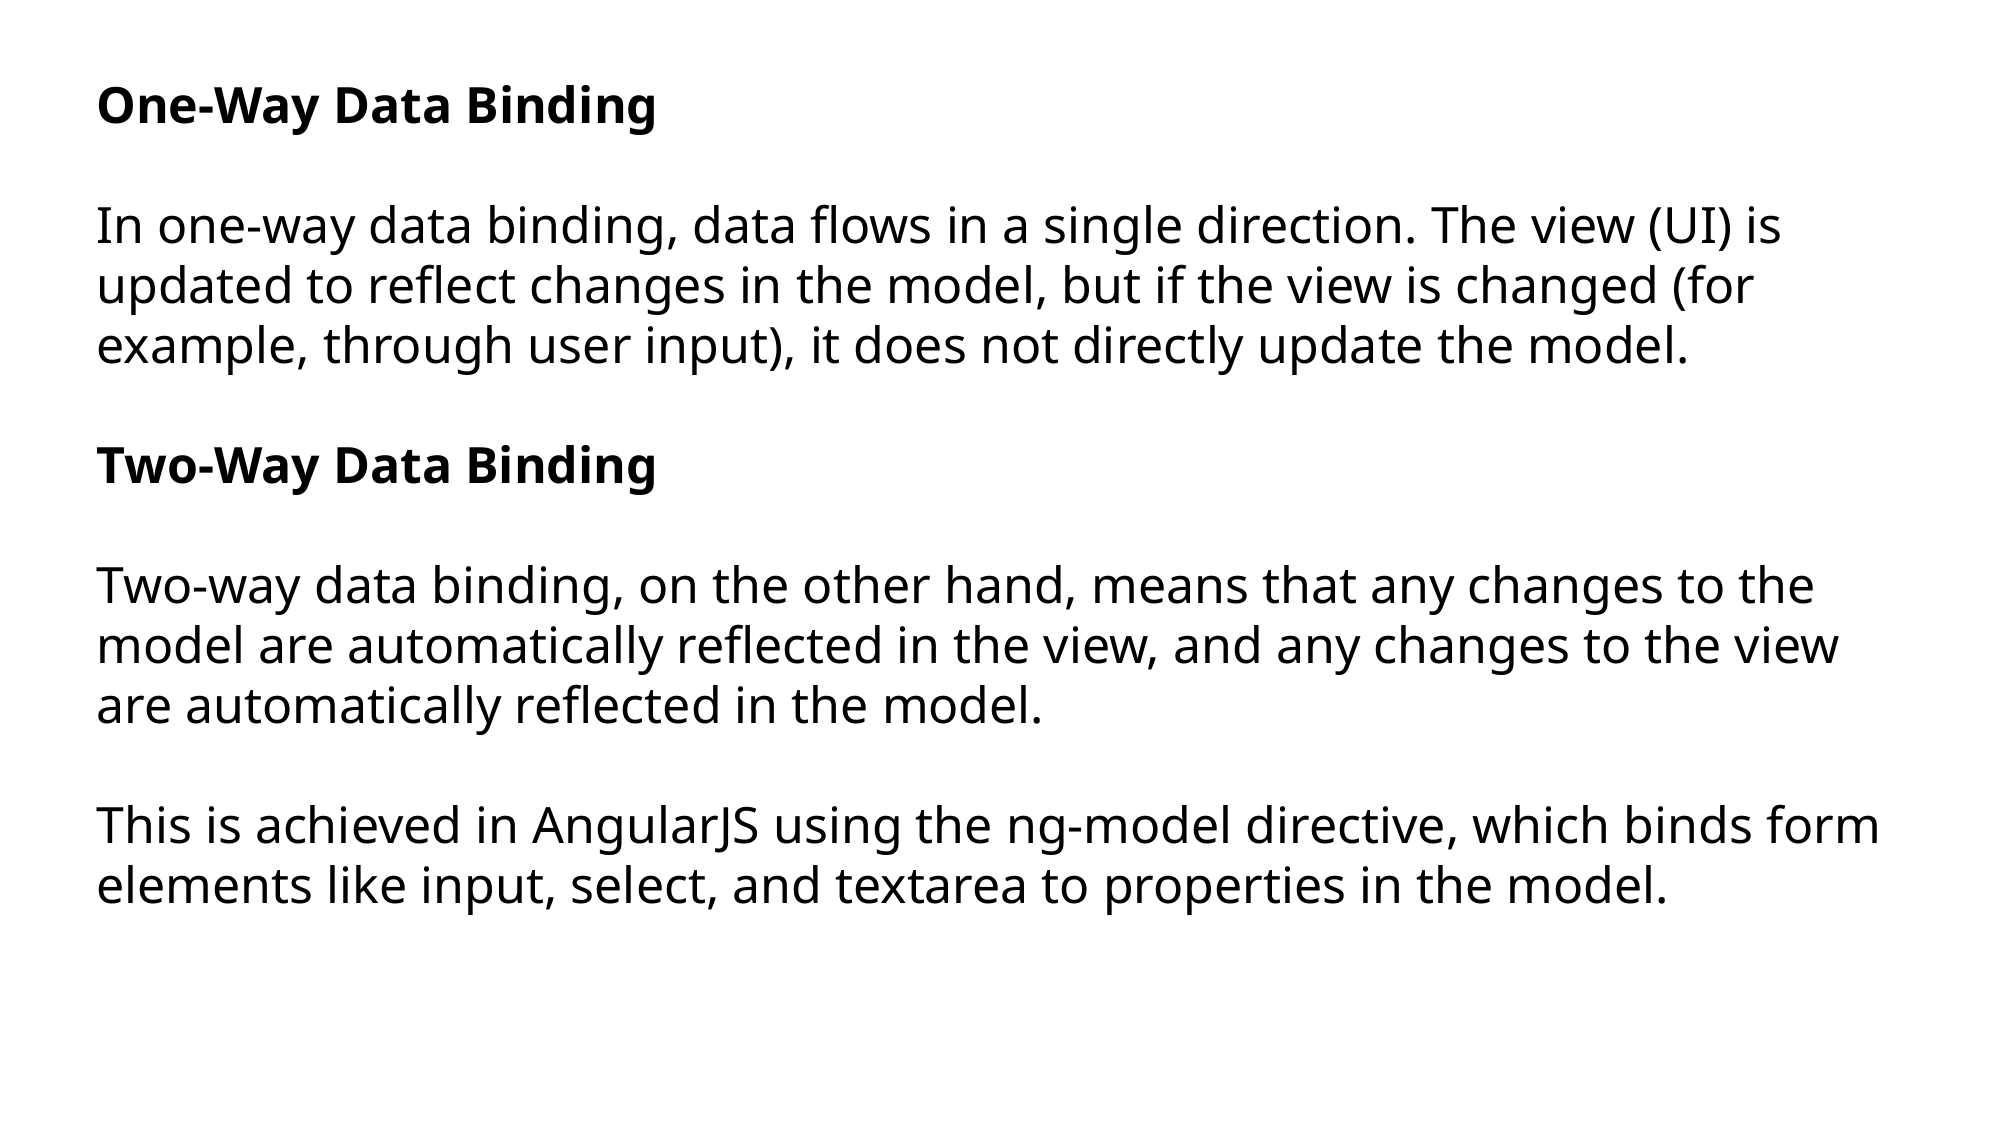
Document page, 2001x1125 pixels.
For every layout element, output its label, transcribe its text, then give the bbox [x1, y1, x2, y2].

text_box One-Way Data Binding In one-way data binding, data flows in a single direction. The view (UI) is updated to reflect changes in the model, but if the view is changed (for example, through user input), it does not directly update the model. Two-Way Data Binding Two-way data binding, on the other hand, means that any changes to the model are automatically reflected in the view, and any changes to the view are automatically reflected in the model. This is achieved in AngularJS using the ng-model directive, which binds form elements like input, select, and textarea to properties in the model. [81, 65, 1900, 921]
